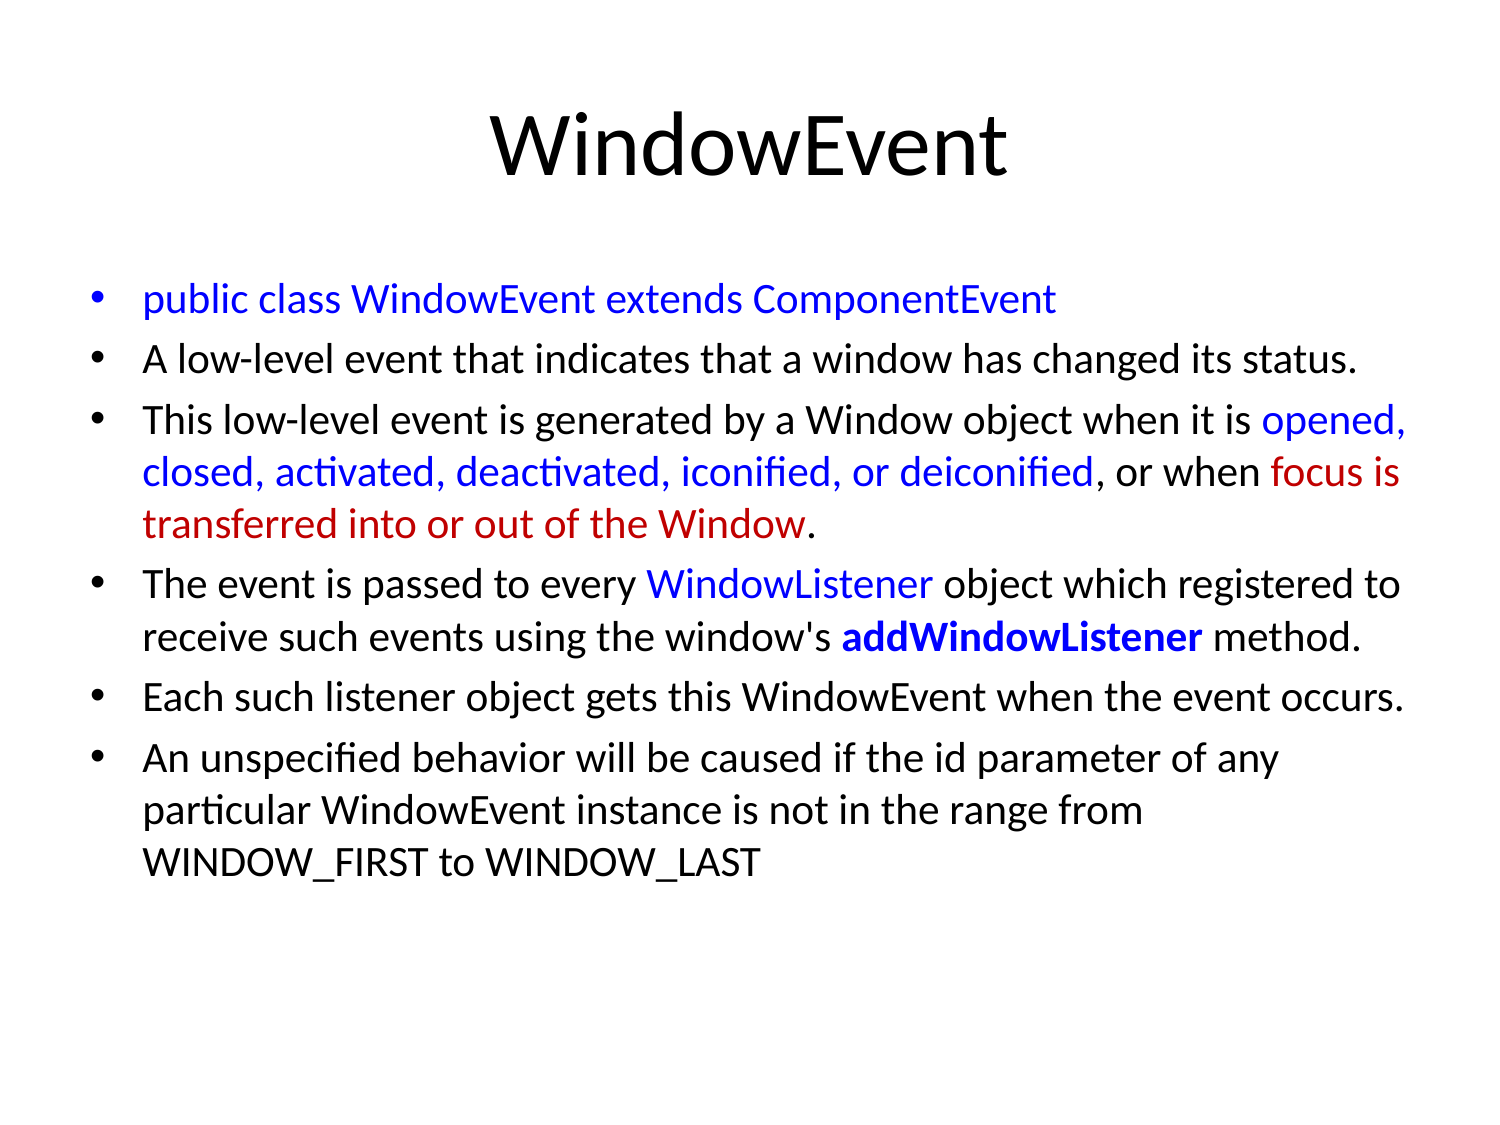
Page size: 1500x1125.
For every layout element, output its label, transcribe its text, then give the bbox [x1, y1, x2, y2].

list public class WindowEvent extends ComponentEvent A low-level event that indicates that a window has changed its status. This low-level event is generated by a Window object when it is opened, closed, activated, deactivated, iconified, or deiconified, or when focus is transferred into or out of the Window. The event is passed to every WindowListener object which registered to receive such events using the window's addWindowListener method. Each such listener object gets this WindowEvent when the event occurs. An unspecified behavior will be caused if the id parameter of any particular WindowEvent instance is not in the range from WINDOW_FIRST to WINDOW_LAST [75, 262, 1425, 1005]
title WindowEvent [75, 45, 1425, 233]
